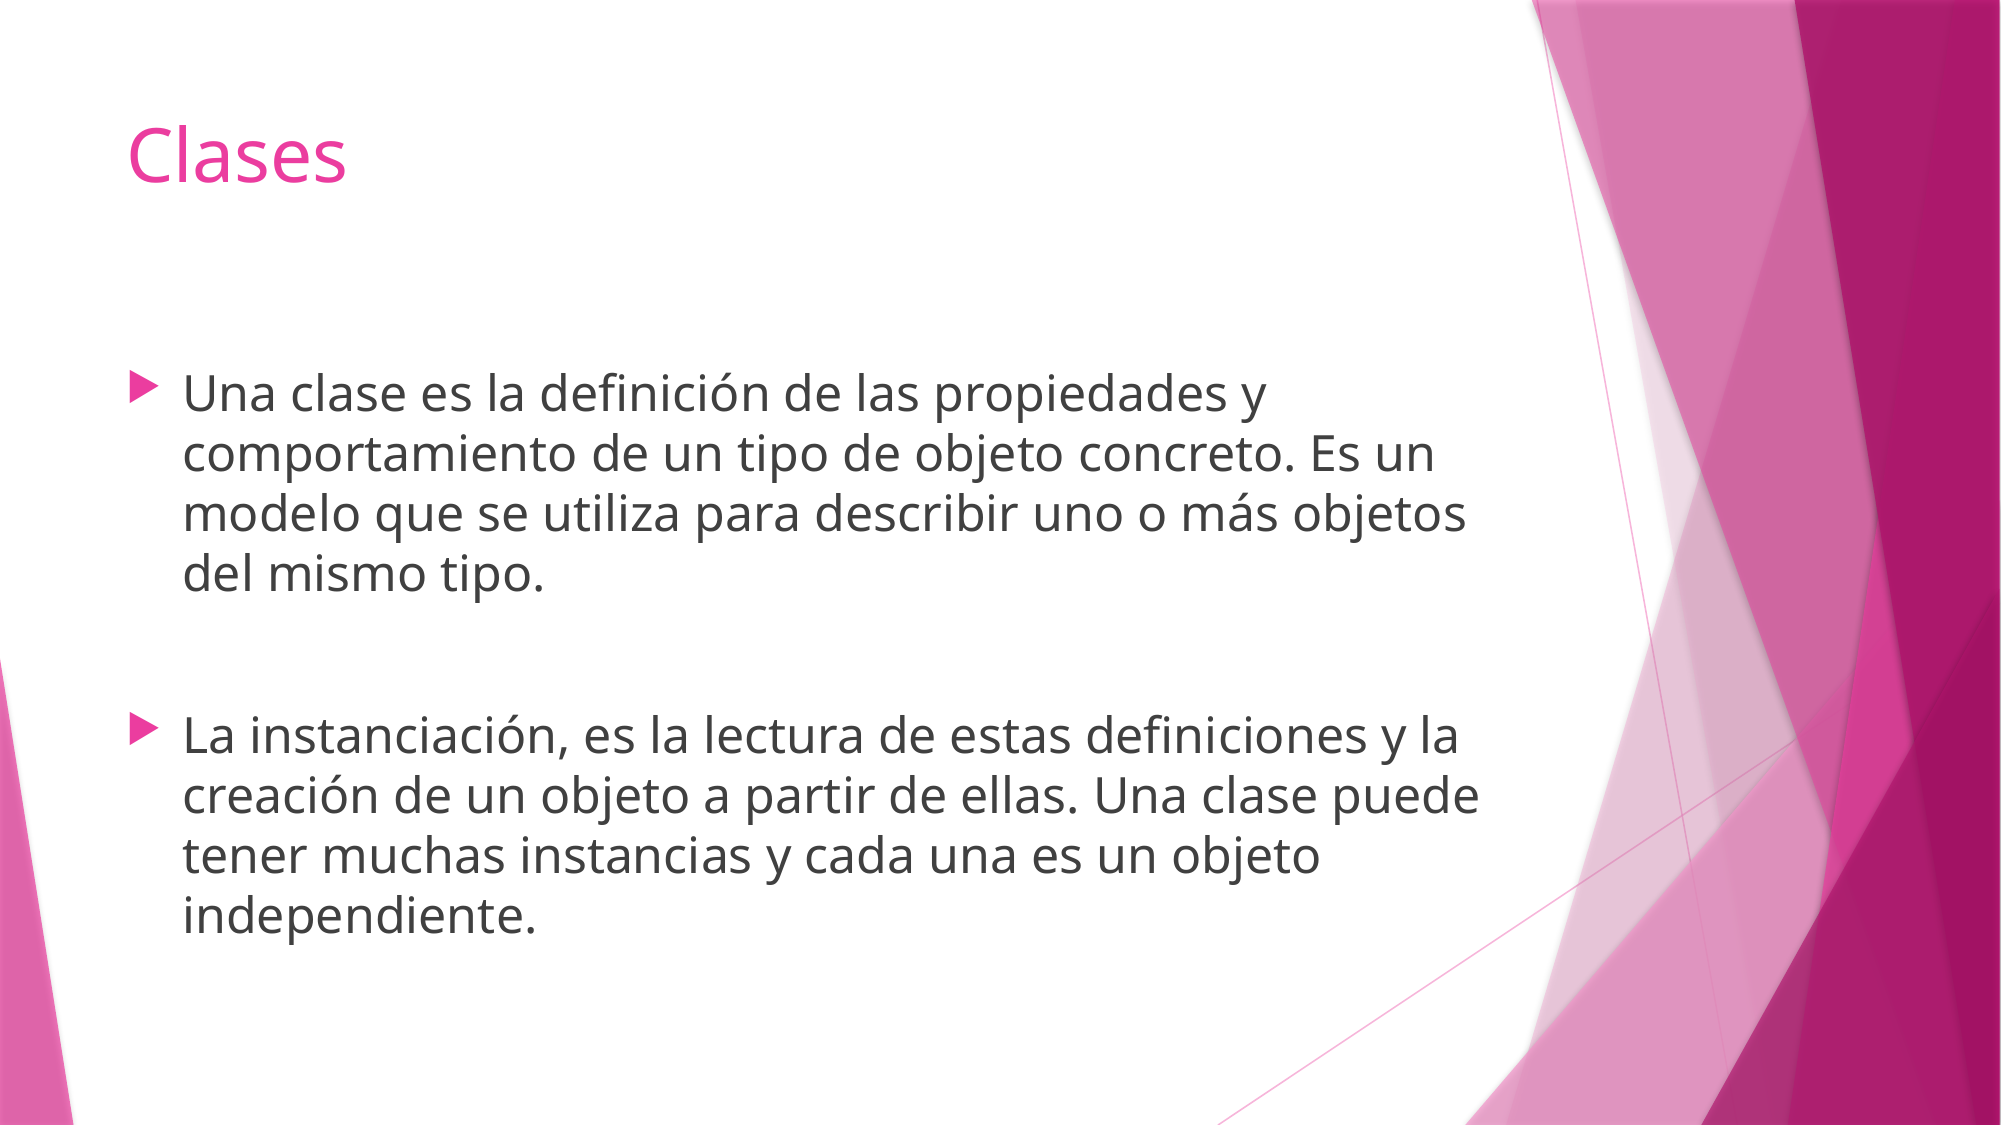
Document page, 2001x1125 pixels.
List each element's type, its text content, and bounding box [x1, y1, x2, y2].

list Una clase es la definición de las propiedades y comportamiento de un tipo de objeto concreto. Es un modelo que se utiliza para describir uno o más objetos del mismo tipo. La instanciación, es la lectura de estas definiciones y la creación de un objeto a partir de ellas. Una clase puede tener muchas instancias y cada una es un objeto independiente. [111, 354, 1522, 992]
title Clases [111, 99, 1522, 317]
